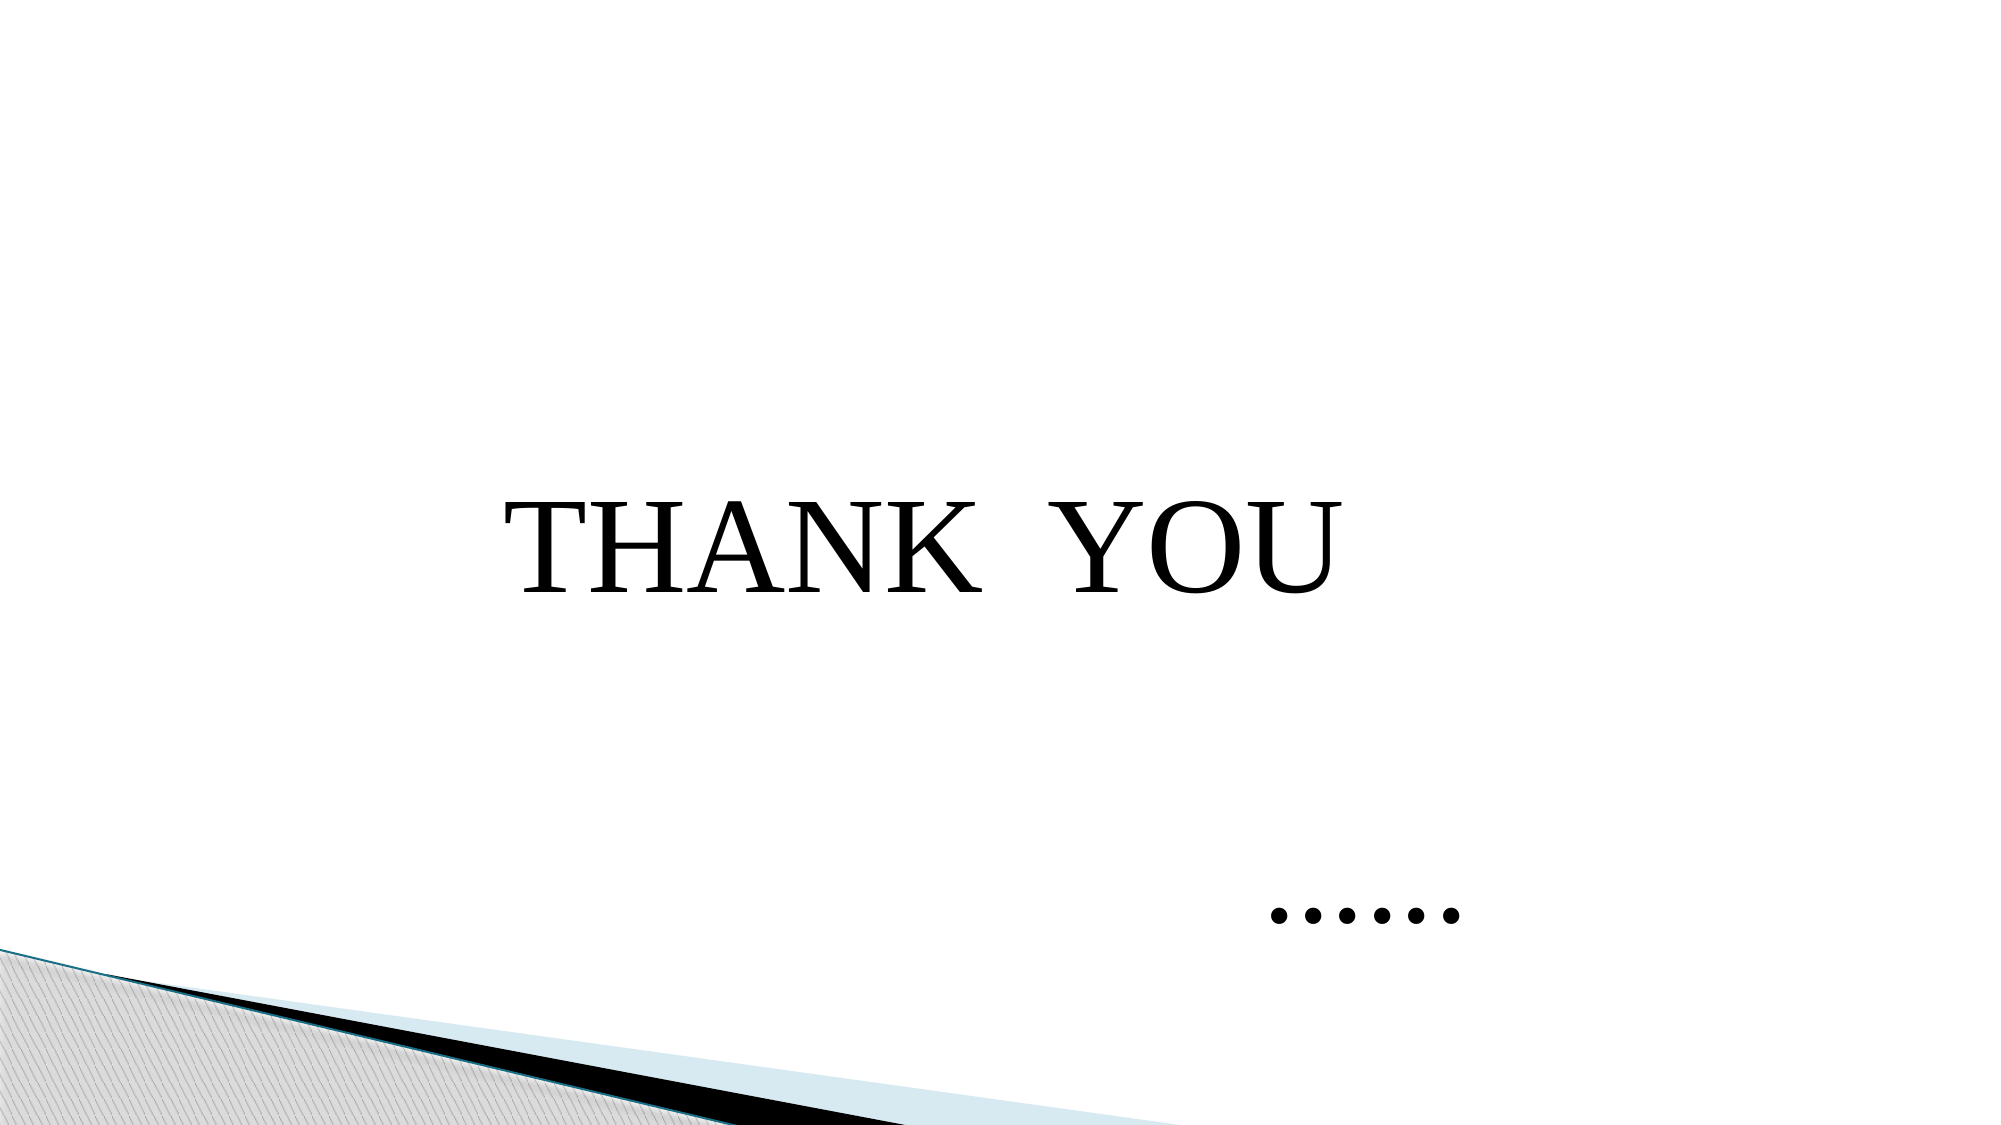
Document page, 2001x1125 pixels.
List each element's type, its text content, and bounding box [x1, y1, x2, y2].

text_box THANK YOU ...... [488, 447, 1512, 746]
